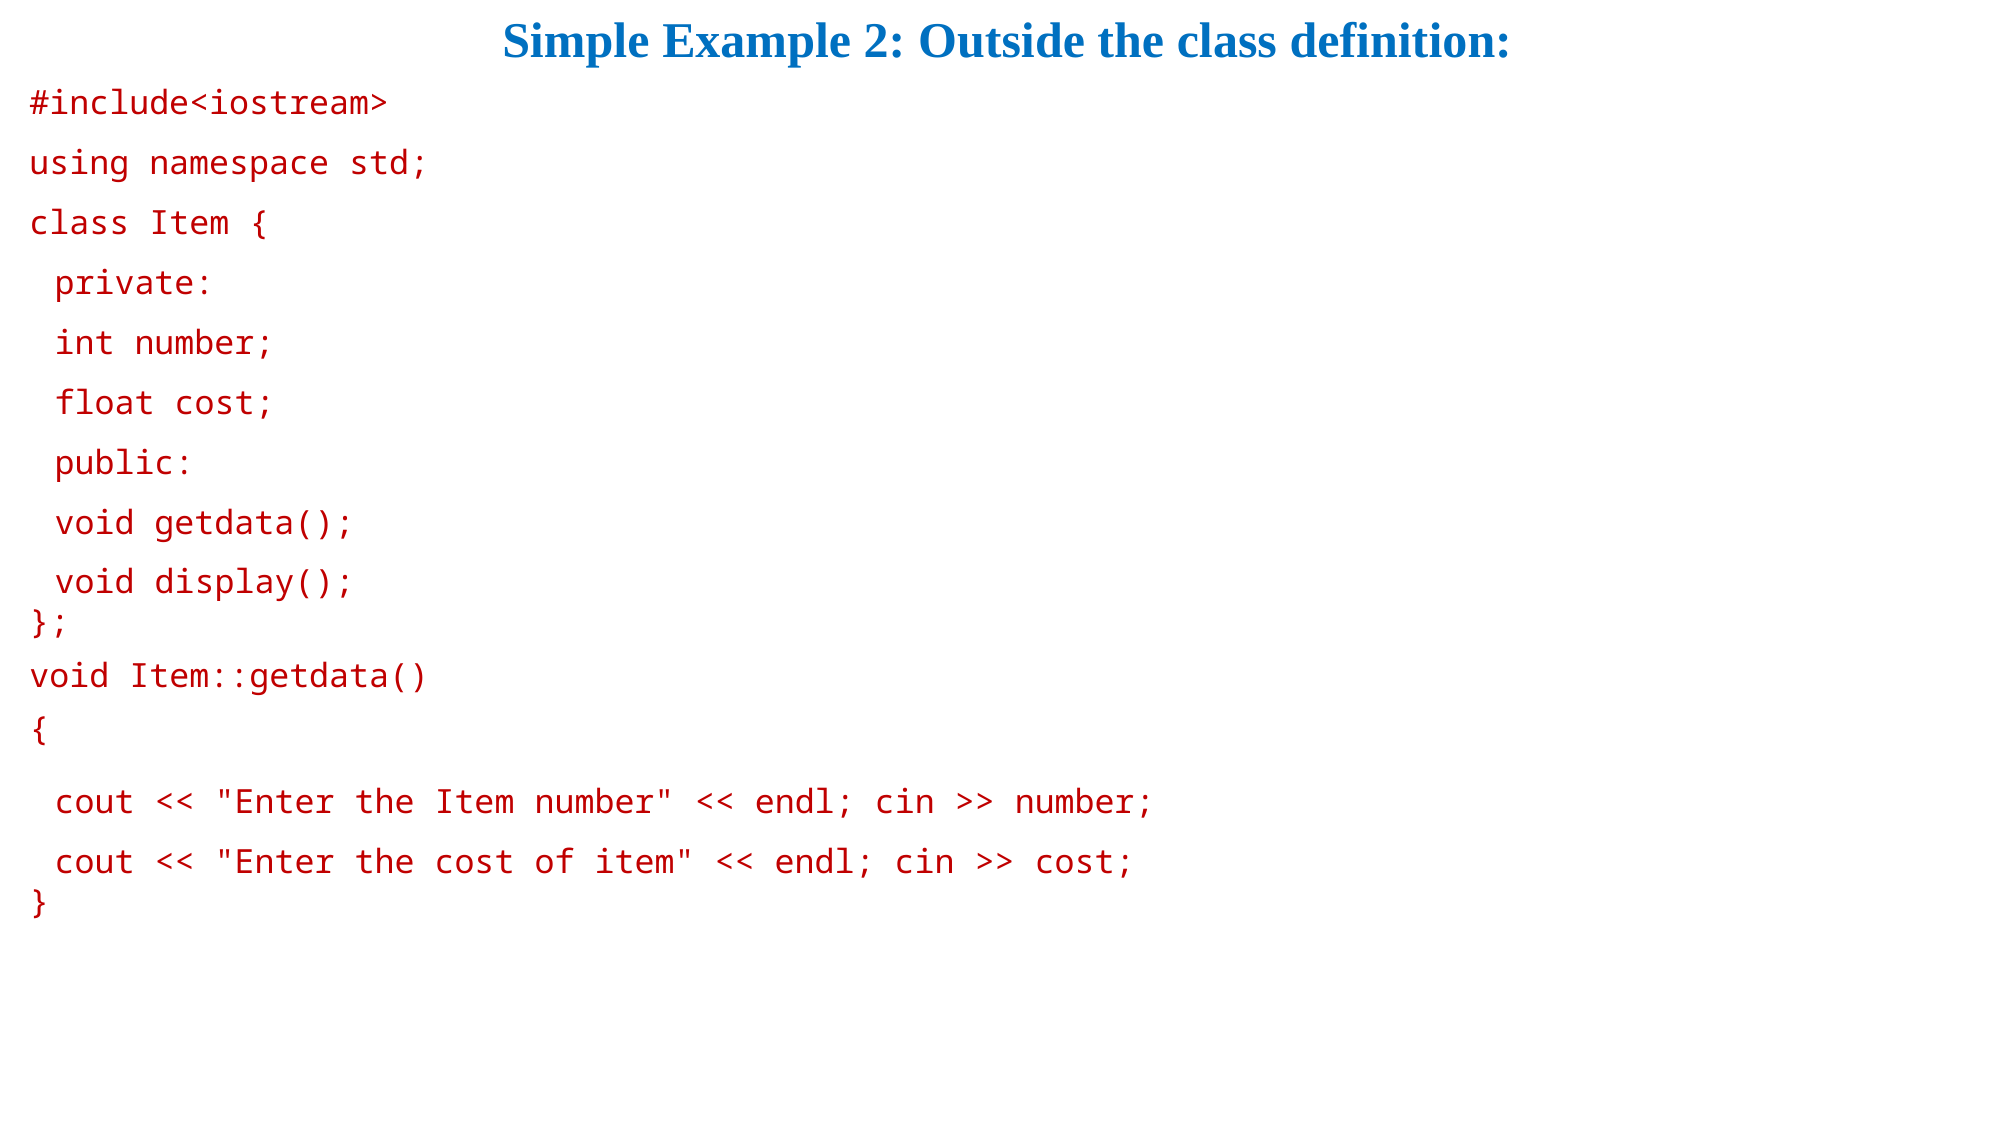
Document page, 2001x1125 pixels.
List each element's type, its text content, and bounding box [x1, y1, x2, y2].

text_box Simple Example 2: Outside the class definition: #include<iostream> using namespace std; class Item { private: int number; float cost; public: void getdata(); void display(); }; void Item::getdata() { cout << "Enter the Item number" << endl; cin >> number; cout << "Enter the cost of item" << endl; cin >> cost; } [0, 0, 2000, 928]
